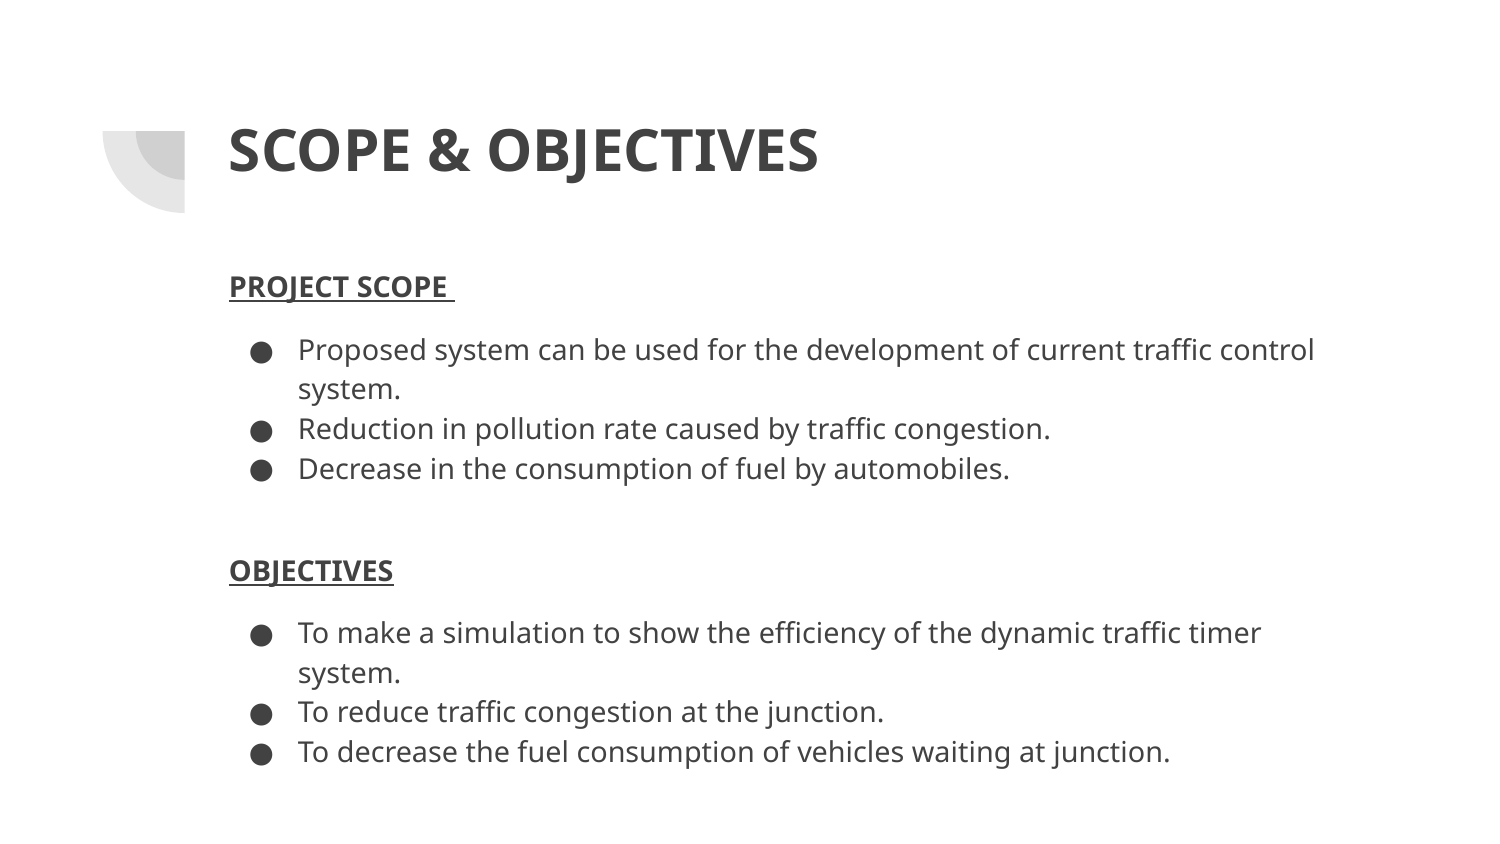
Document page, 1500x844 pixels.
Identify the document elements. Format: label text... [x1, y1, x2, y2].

list PROJECT SCOPE Proposed system can be used for the development of current traffic control system. Reduction in pollution rate caused by traffic congestion. Decrease in the consumption of fuel by automobiles. OBJECTIVES To make a simulation to show the efficiency of the dynamic traffic timer system. To reduce traffic congestion at the junction. To decrease the fuel consumption of vehicles waiting at junction. [213, 249, 1368, 787]
title SCOPE & OBJECTIVES [213, 98, 1368, 249]
